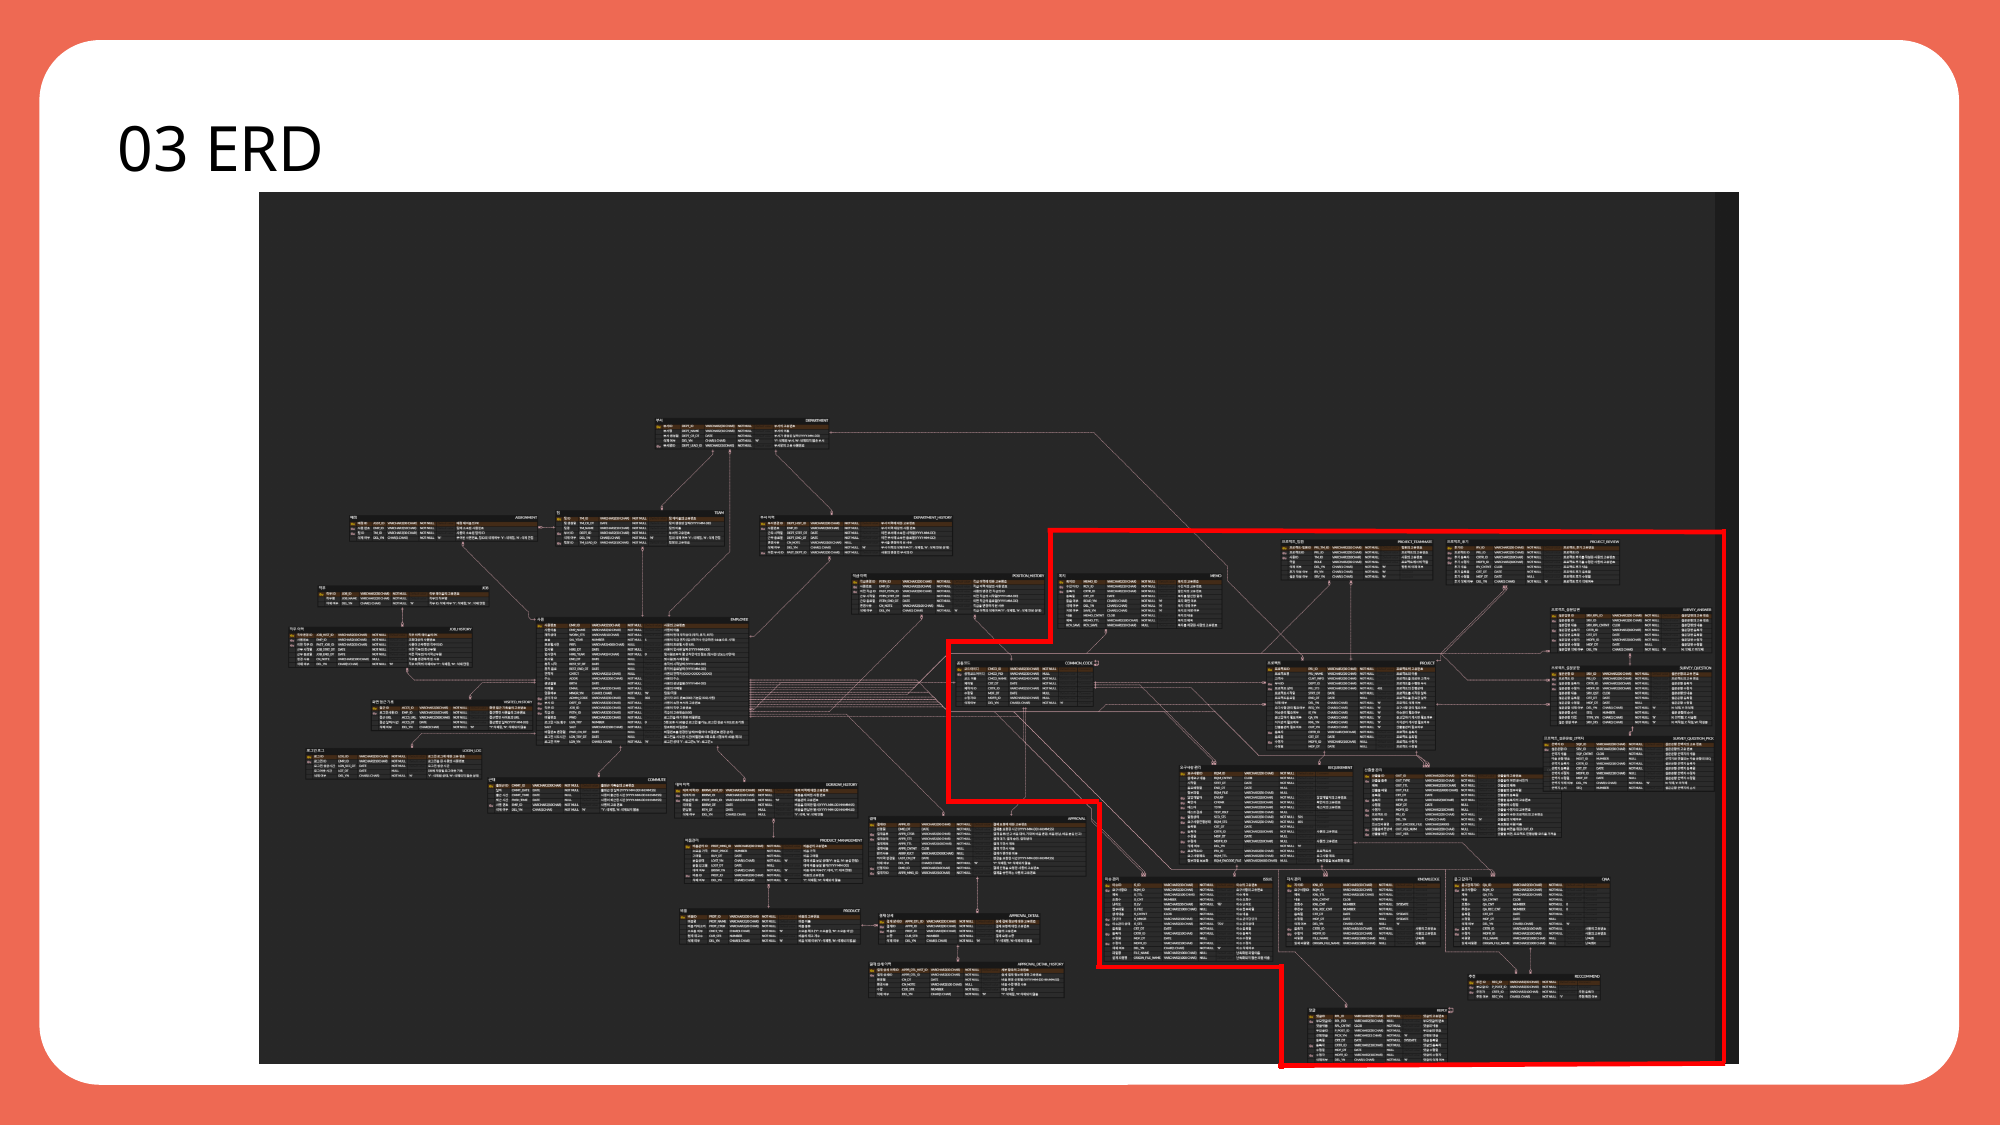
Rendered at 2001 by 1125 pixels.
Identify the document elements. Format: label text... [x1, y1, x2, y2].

text_box 03 ERD [102, 101, 537, 191]
text_box [38, 39, 1961, 1086]
picture [949, 533, 1723, 1063]
picture [259, 192, 1740, 1064]
